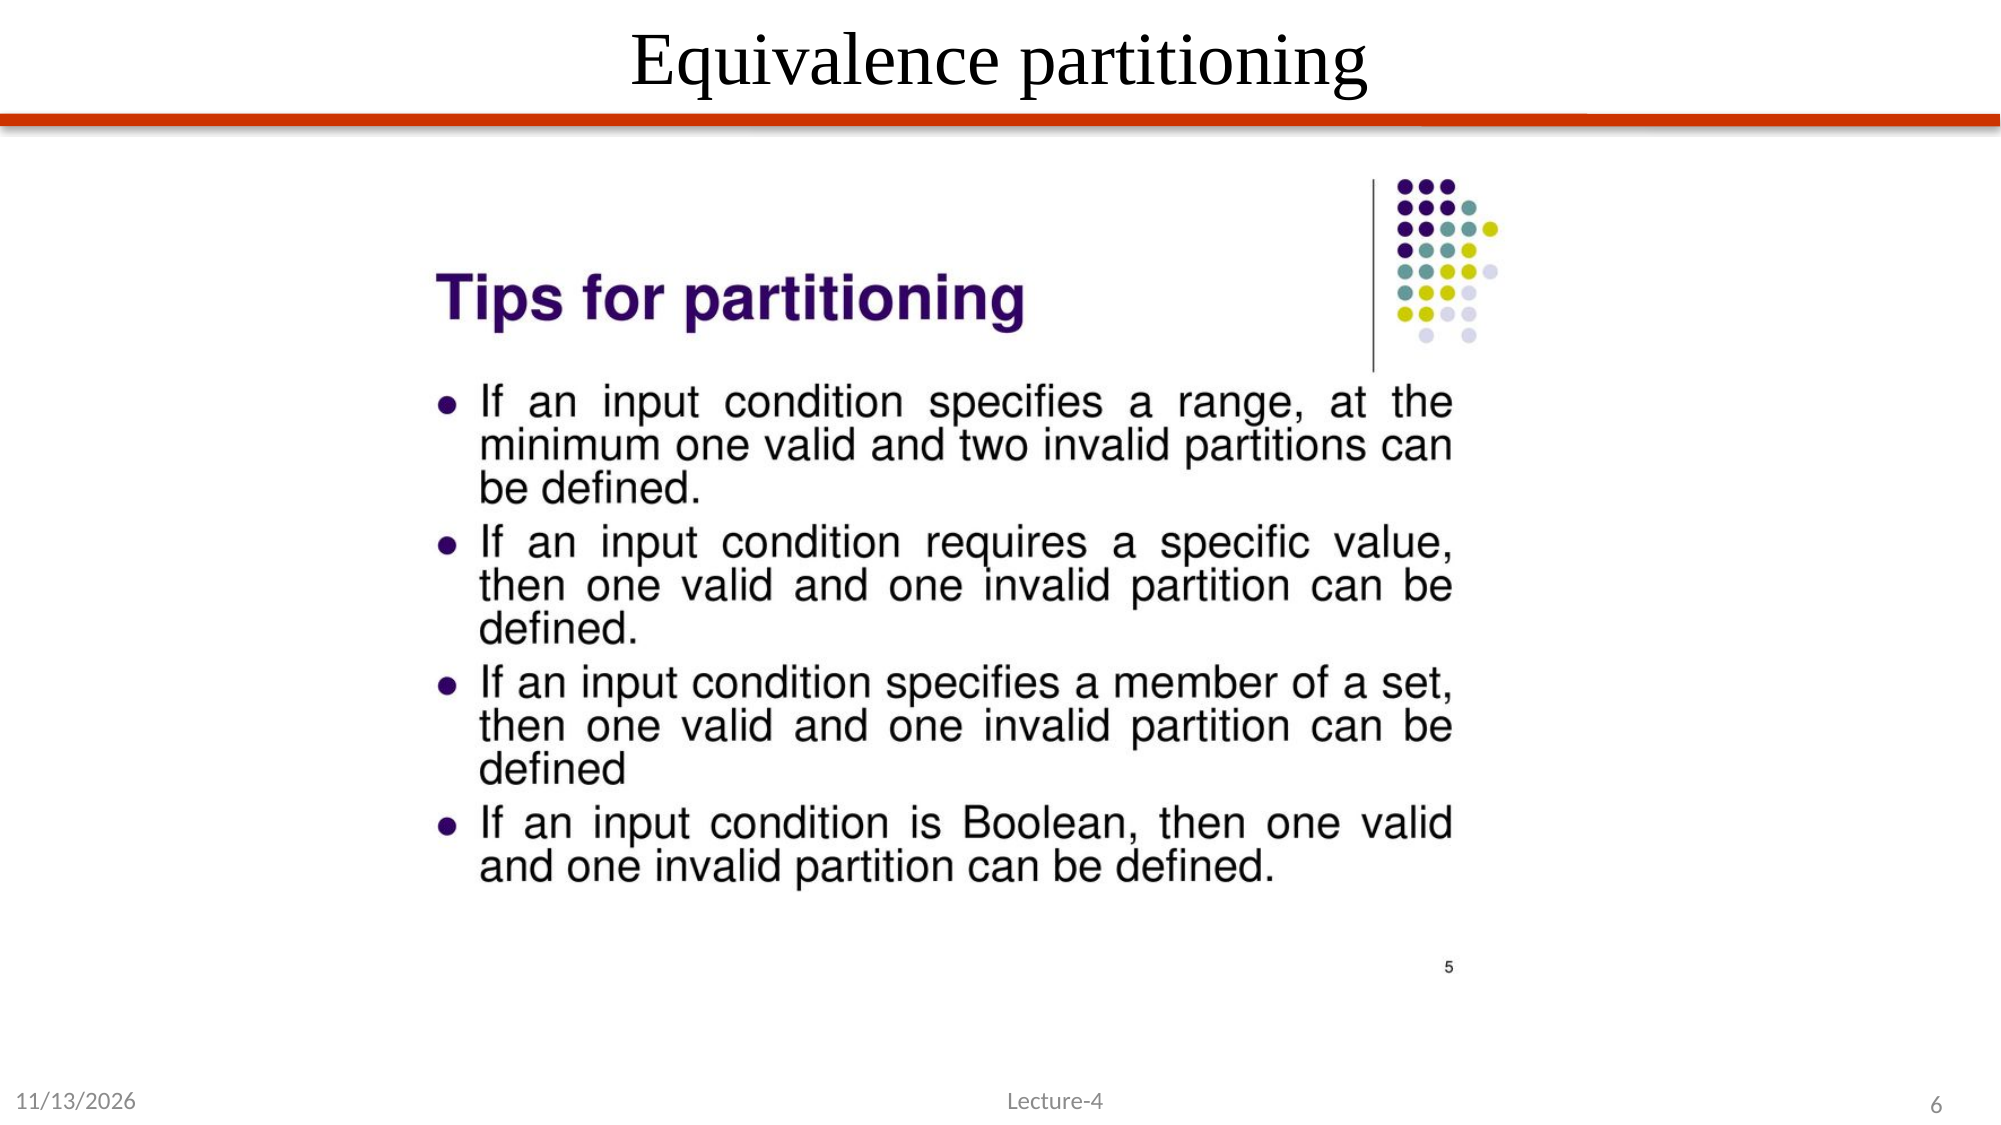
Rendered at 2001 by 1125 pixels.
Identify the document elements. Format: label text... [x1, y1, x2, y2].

picture [366, 160, 1523, 1028]
title Equivalence partitioning [0, 0, 2000, 111]
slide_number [0, 1078, 213, 1121]
